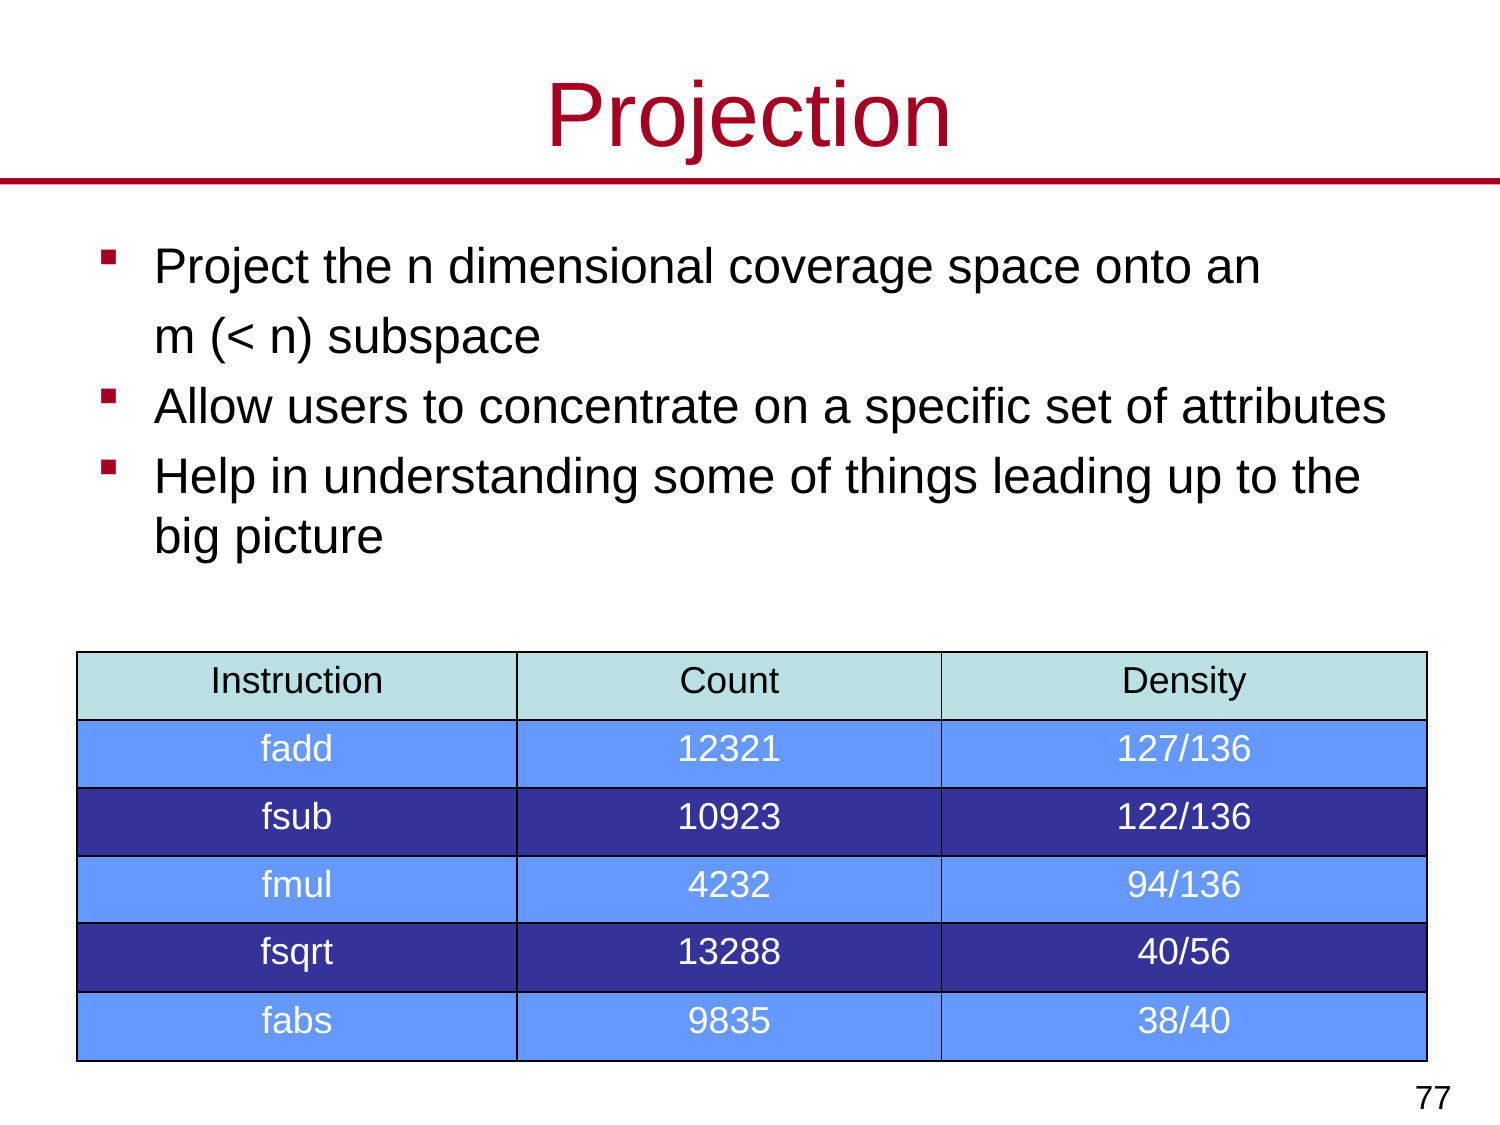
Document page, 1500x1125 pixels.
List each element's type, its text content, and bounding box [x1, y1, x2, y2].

title Projection [0, 44, 1500, 175]
table_header Count [518, 653, 941, 719]
table_cell 127/136 [942, 721, 1426, 787]
table_cell 38/40 [942, 993, 1426, 1060]
table_cell fadd [78, 721, 516, 787]
table_cell 122/136 [942, 789, 1426, 855]
table_cell fabs [78, 993, 516, 1060]
list Project the n dimensional coverage space onto an m (< n) subspace Allow users to concentrate on a specific set of attributes Help in understanding some of things leading up to the big picture [82, 225, 1433, 600]
table_header Density [942, 653, 1426, 719]
table_header Instruction [78, 653, 516, 719]
table_cell 40/56 [942, 924, 1426, 991]
table_cell fsub [78, 789, 516, 855]
table_cell 13288 [518, 924, 941, 991]
table_cell fmul [78, 857, 516, 922]
table_cell 9835 [518, 993, 941, 1060]
table_cell 4232 [518, 857, 941, 922]
table_cell 10923 [518, 789, 941, 855]
table_cell 12321 [518, 721, 941, 787]
table_cell fsqrt [78, 924, 516, 991]
table_cell 94/136 [942, 857, 1426, 922]
